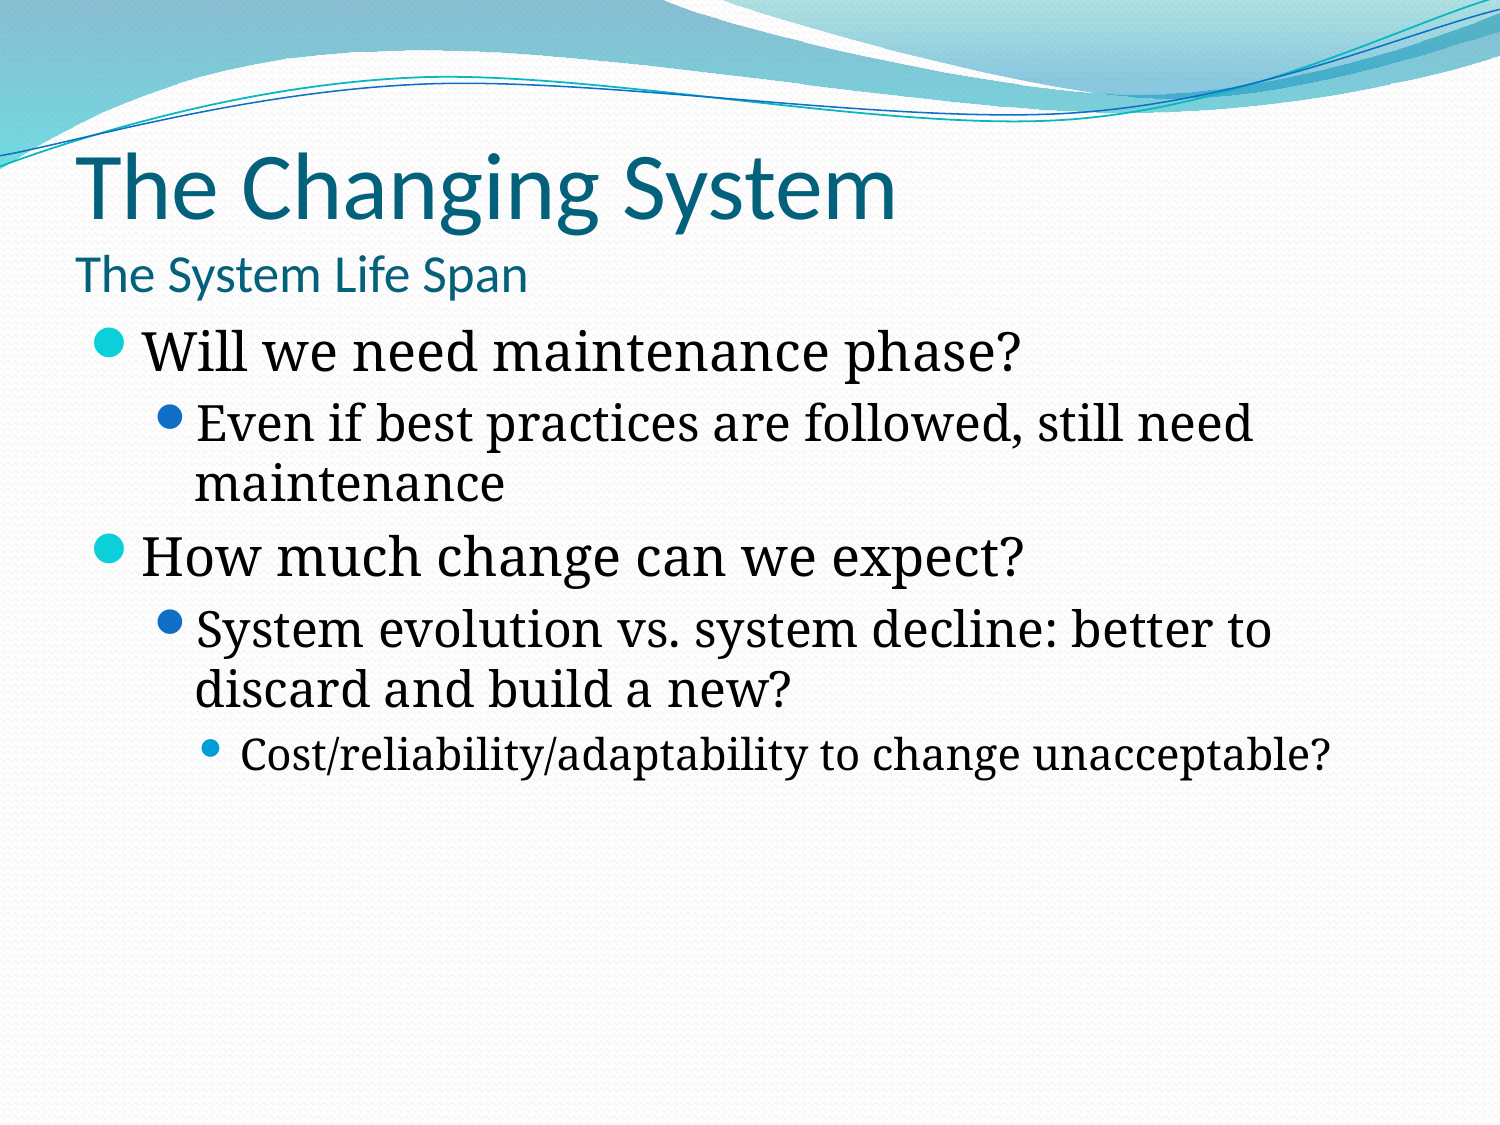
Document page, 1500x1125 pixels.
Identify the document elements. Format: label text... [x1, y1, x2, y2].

list Will we need maintenance phase? Even if best practices are followed, still need maintenance How much change can we expect? System evolution vs. system decline: better to discard and build a new? Cost/reliability/adaptability to change unacceptable? [75, 309, 1450, 1075]
title The Changing System The System Life Span [75, 115, 1425, 303]
